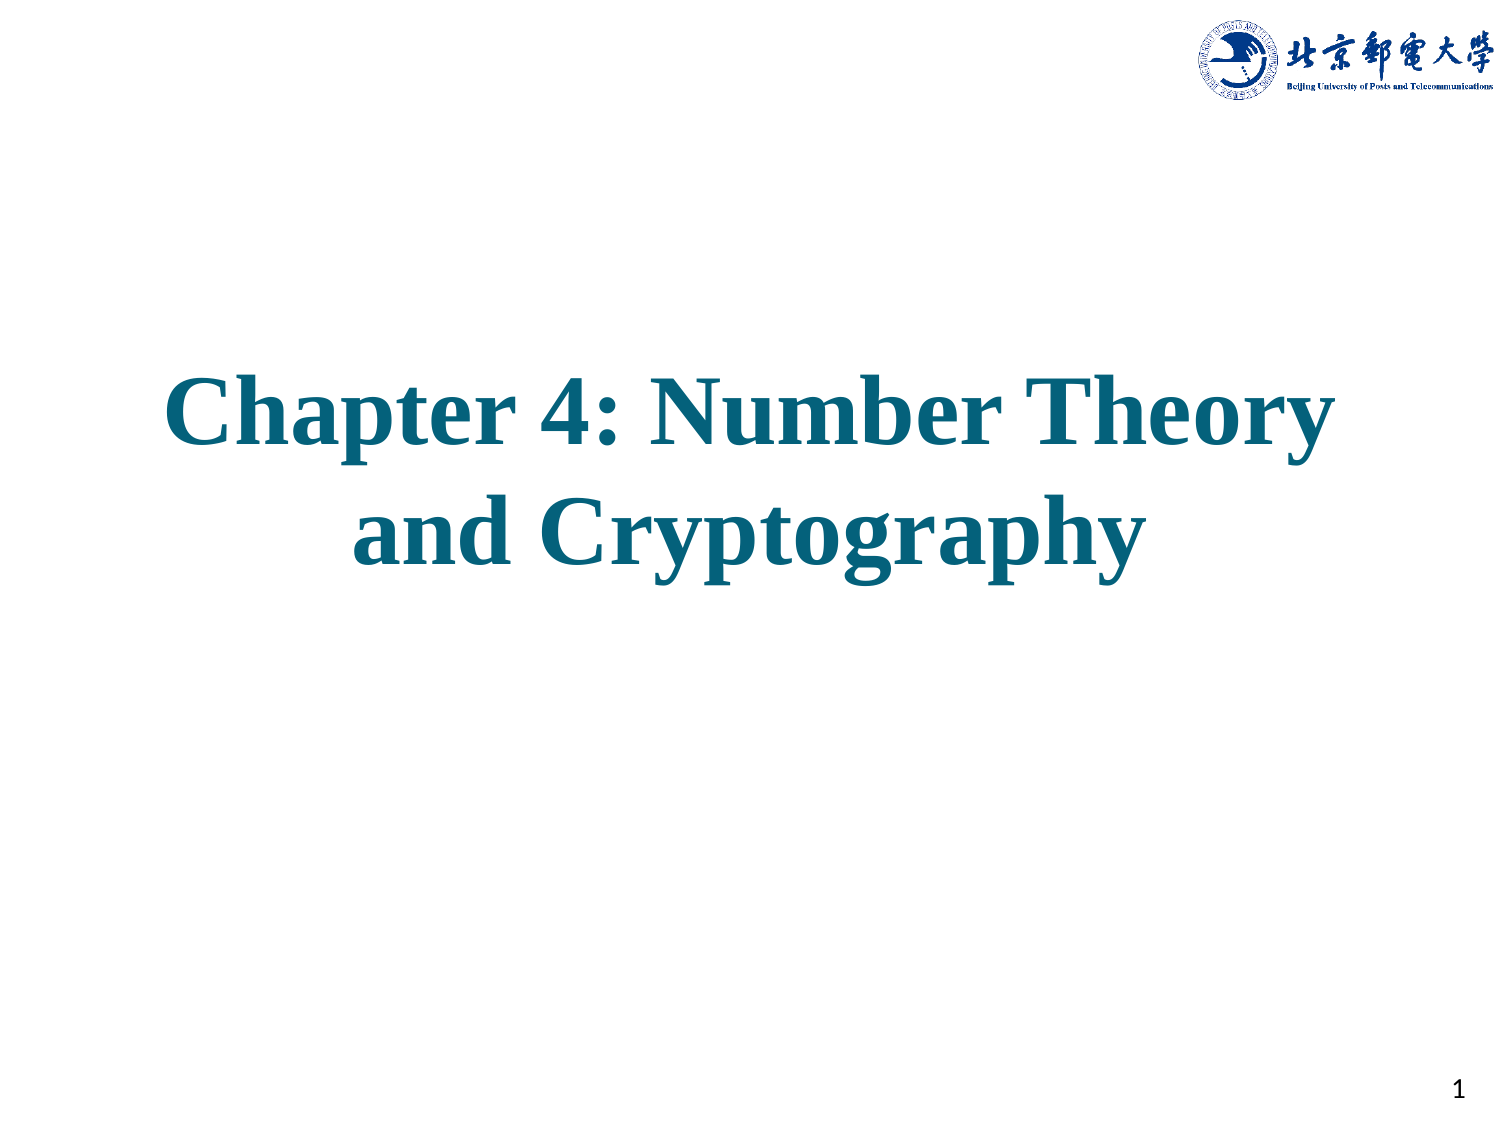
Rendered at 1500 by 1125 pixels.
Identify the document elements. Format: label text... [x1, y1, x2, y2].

title Chapter 4: Number Theory and Cryptography [56, 337, 1444, 698]
picture [1190, 13, 1500, 107]
text_box 1 [1436, 1062, 1499, 1112]
